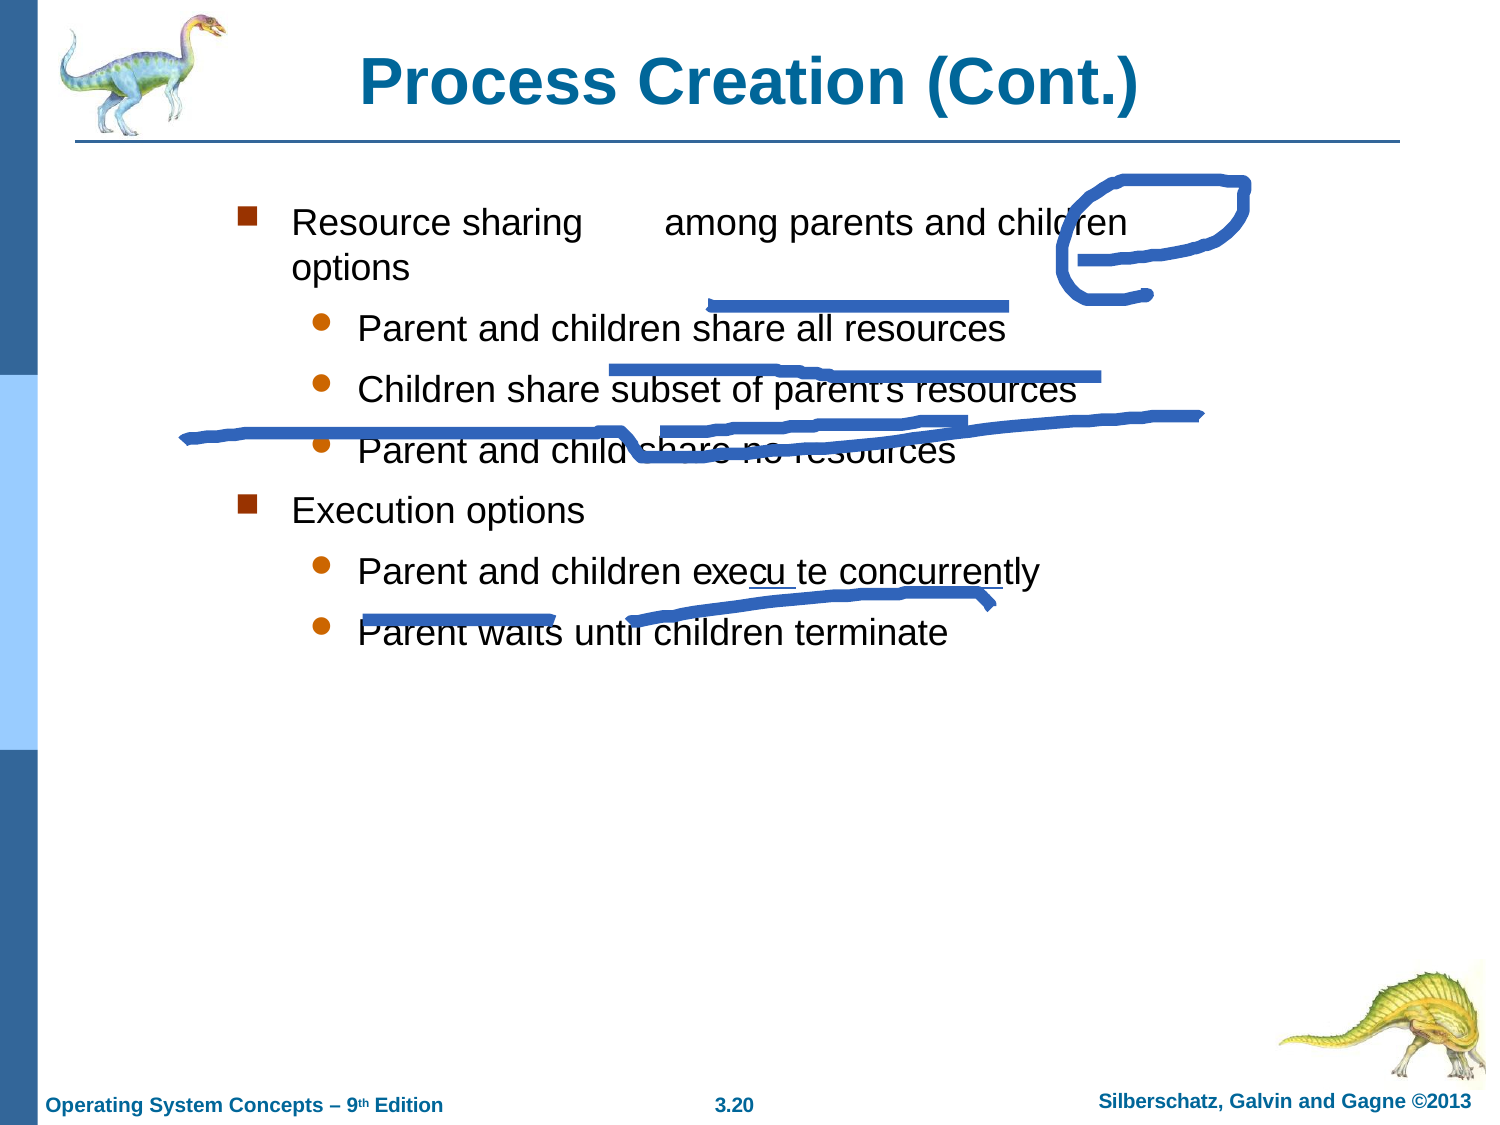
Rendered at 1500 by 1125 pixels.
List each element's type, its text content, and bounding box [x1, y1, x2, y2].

picture [1275, 959, 1486, 1090]
text_box [608, 369, 1102, 377]
slide_number 3.10 [712, 1091, 764, 1125]
text_box [1062, 179, 1246, 300]
title Process Creation (Cont.) [213, 23, 1492, 226]
picture [58, 11, 228, 145]
footer Operating System Concepts – 9th Edition [17, 1091, 450, 1125]
slide_number Silberschatz, Galvin and Gagne ©2013 [1096, 1087, 1478, 1125]
text_box Resource sharing among parents and children options Parent and children share all resources Children share subset of parent’s resources Parent and child share no resources Execution options Parent and children execu te concurrently Parent waits until children terminate [233, 180, 1204, 653]
text_box [183, 416, 1201, 458]
text_box [629, 592, 992, 624]
